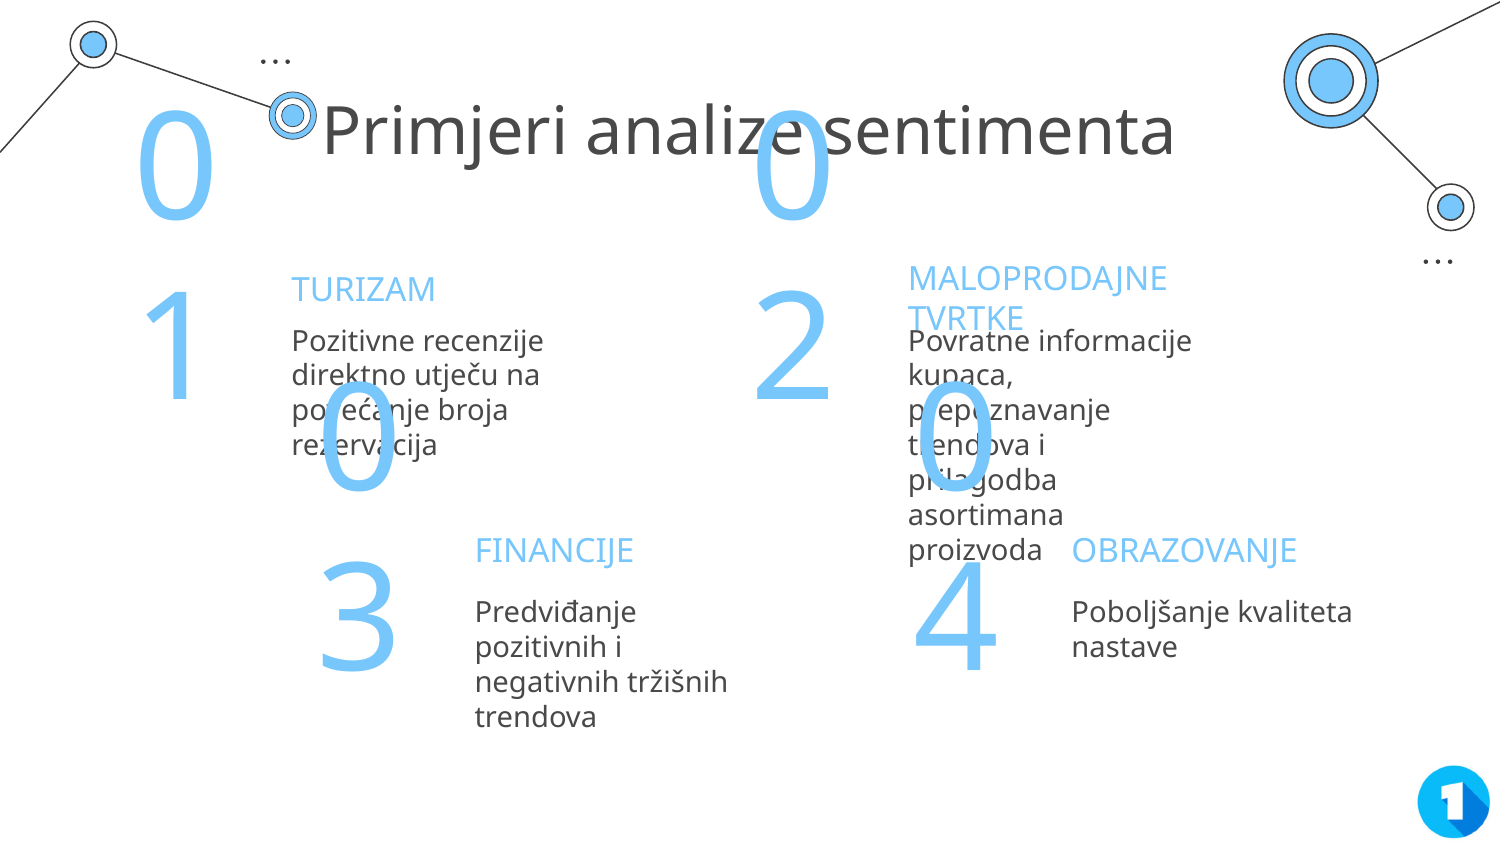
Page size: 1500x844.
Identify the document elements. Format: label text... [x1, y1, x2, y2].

subtitle Poboljšanje kvaliteta nastave [1056, 578, 1384, 703]
text_box 01 [79, 267, 274, 445]
text_box 04 [859, 539, 1053, 716]
subtitle FINANCIJE [459, 513, 779, 576]
subtitle OBRAZOVANJE [1056, 513, 1384, 576]
picture [1410, 760, 1500, 844]
text_box 02 [696, 267, 890, 445]
subtitle TURIZAM [276, 253, 693, 316]
title Primjeri analize sentimenta [257, 72, 1243, 171]
text_box 03 [262, 539, 456, 716]
subtitle Predviđanje pozitivnih i negativnih tržišnih trendova [459, 578, 779, 703]
subtitle Pozitivne recenzije direktno utječu na povećanje broja rezervacija [276, 306, 596, 432]
subtitle MALOPRODAJNE TVRTKE [892, 242, 1276, 304]
subtitle Povratne informacije kupaca, prepoznavanje trendova i prilagodba asortimana proizvoda [892, 306, 1213, 432]
